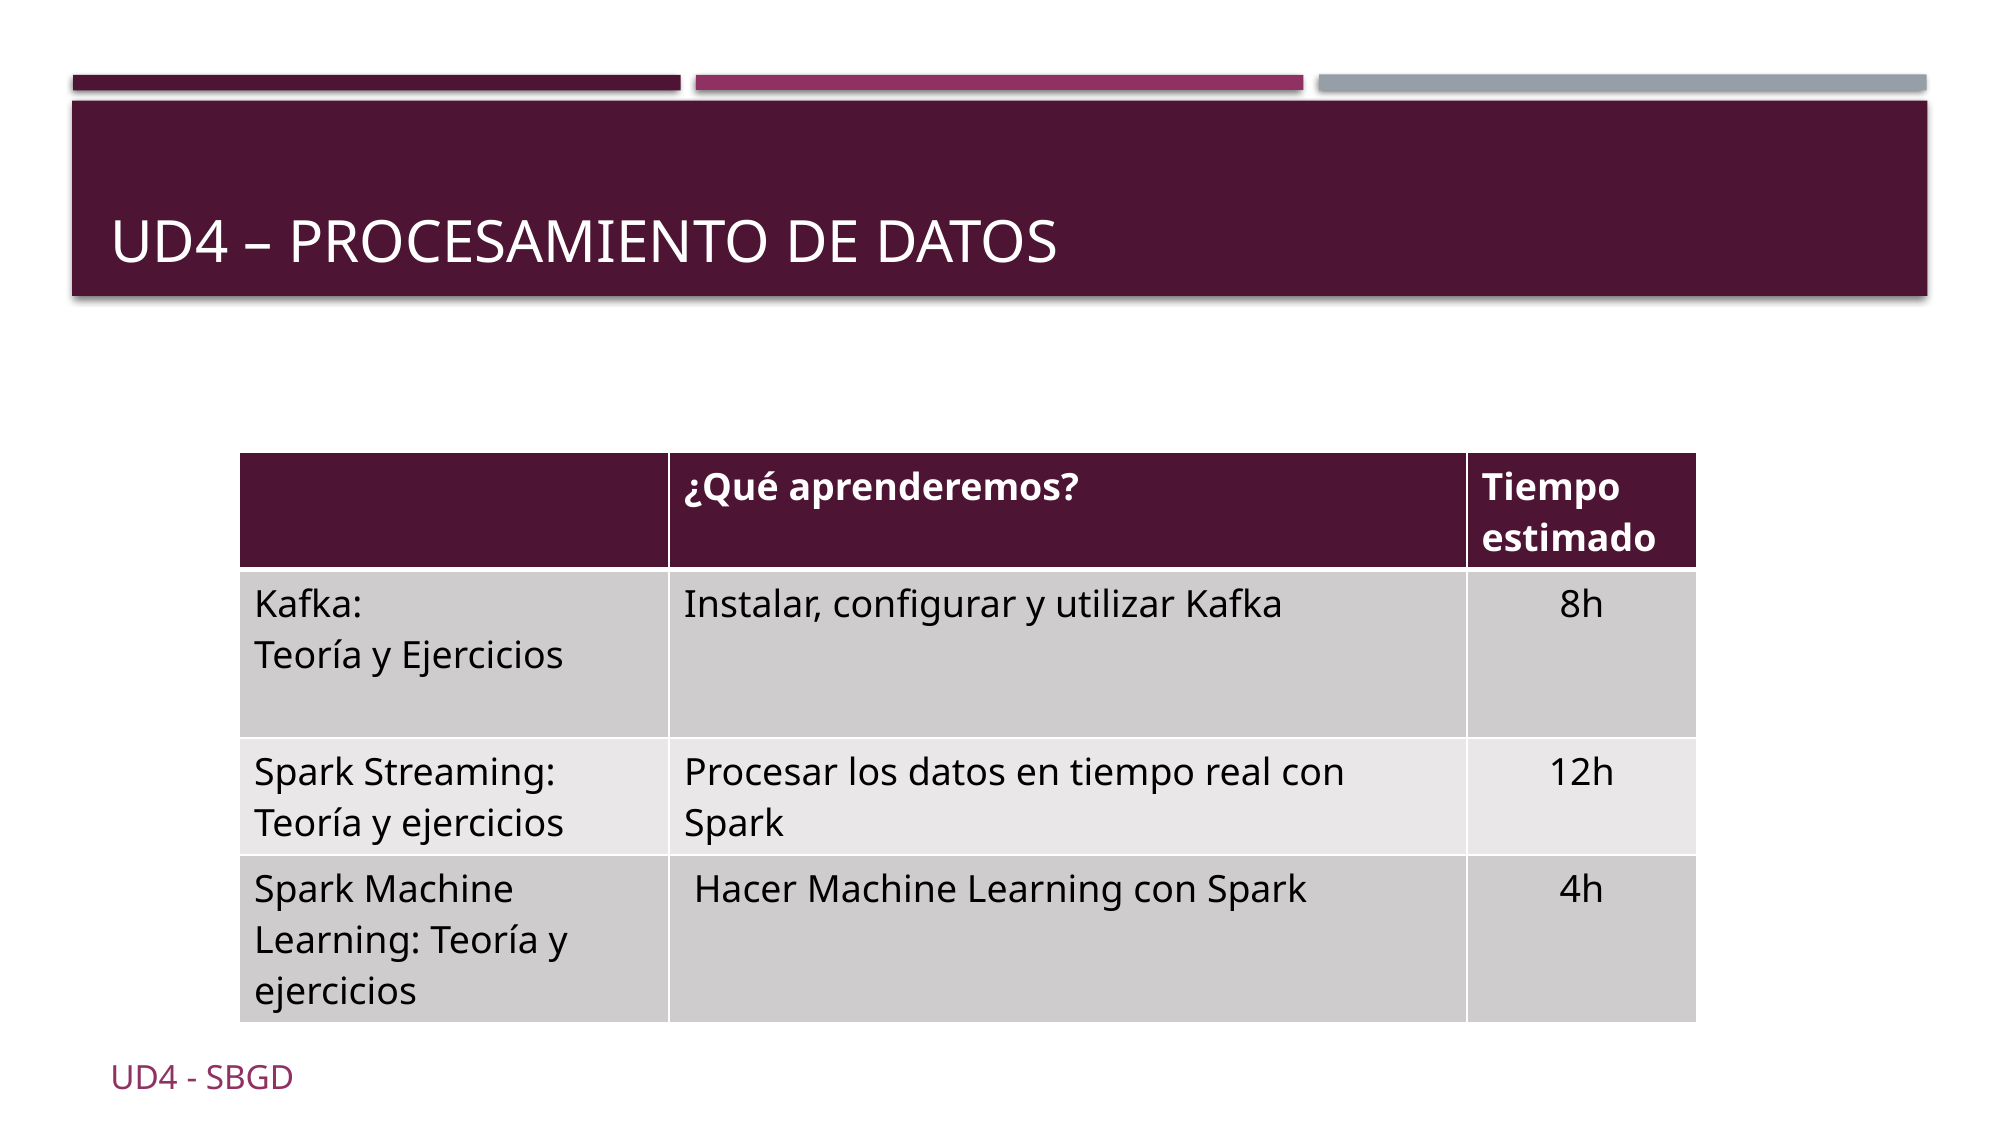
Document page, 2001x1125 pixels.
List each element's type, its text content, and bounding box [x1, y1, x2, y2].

footer UD4 - SBGD [95, 1046, 1230, 1107]
table_cell Spark Machine Learning: Teoría y ejercicios [240, 856, 668, 1022]
table_cell 8h [1468, 572, 1696, 737]
table_cell 12h [1468, 739, 1696, 854]
list [95, 304, 1905, 1054]
table_header ¿Qué aprenderemos? [670, 453, 1466, 567]
table_header Tiempo estimado [1468, 453, 1696, 567]
table_header [240, 453, 668, 567]
table_cell Hacer Machine Learning con Spark [670, 856, 1466, 1022]
table_cell Kafka: Teoría y Ejercicios [240, 572, 668, 737]
table_cell Procesar los datos en tiempo real con Spark [670, 739, 1466, 854]
table_cell Spark Streaming: Teoría y ejercicios [240, 739, 668, 854]
title UD4 – procesamiento DE DATOS [95, 115, 1905, 282]
table_cell 4h [1468, 856, 1696, 1022]
table_cell Instalar, configurar y utilizar Kafka [670, 572, 1466, 737]
